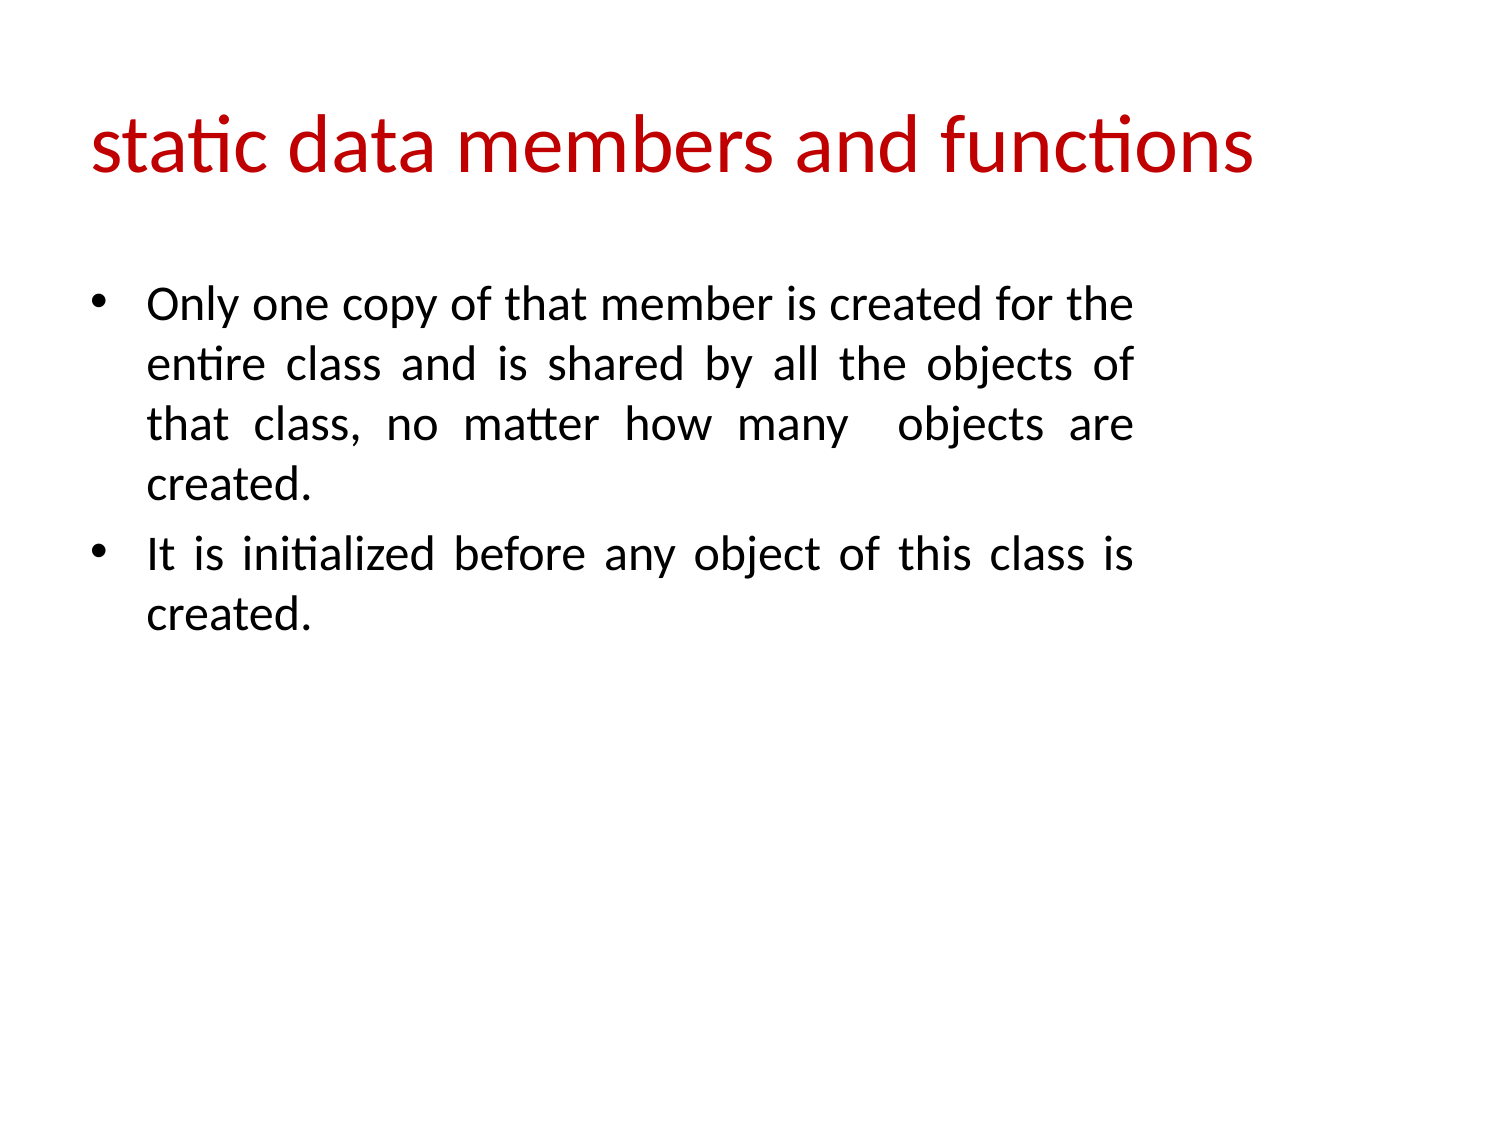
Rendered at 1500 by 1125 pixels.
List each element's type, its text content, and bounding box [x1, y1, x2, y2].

title static data members and functions [75, 45, 1388, 233]
list Only one copy of that member is created for the entire class and is shared by all the objects of that class, no matter how many objects are created. It is initialized before any object of this class is created. [75, 262, 1150, 1005]
